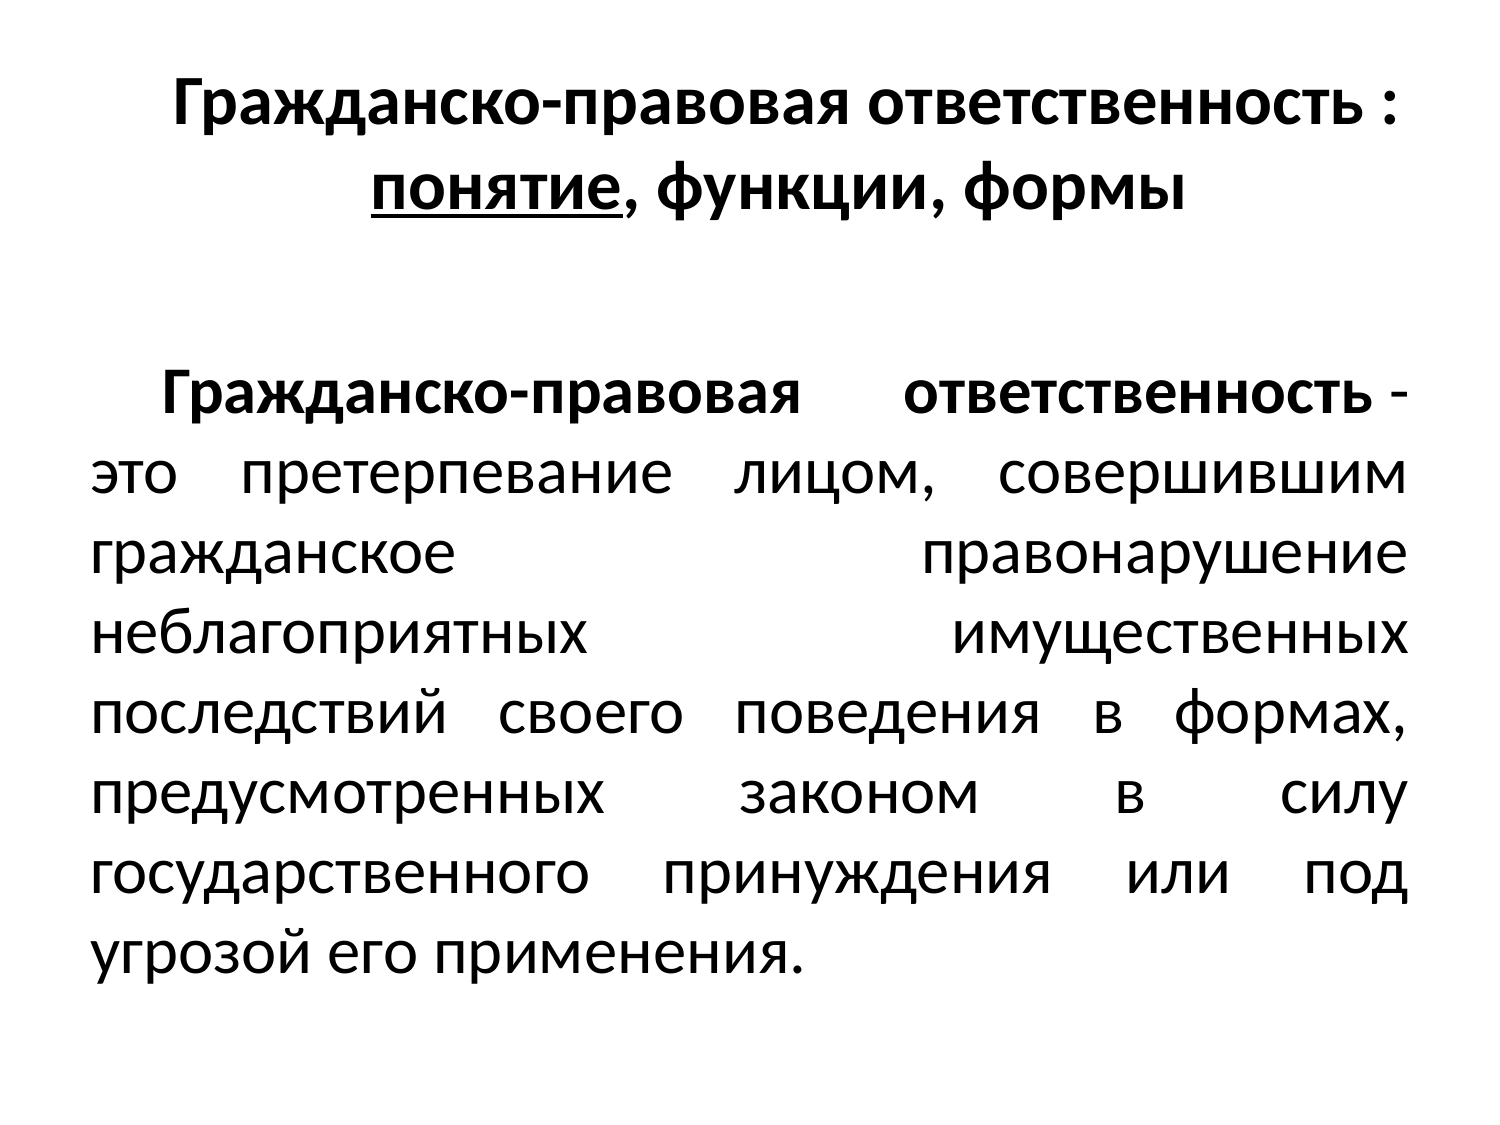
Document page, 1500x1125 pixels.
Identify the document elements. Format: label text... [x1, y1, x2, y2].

title Гражданско-правовая ответственность : понятие, функции, формы [75, 45, 1500, 233]
list Гражданско-правовая ответственность - это претерпевание лицом, совершившим гражданское правонарушение неблагоприятных имущественных последствий своего поведения в формах, предусмотренных законом в силу государственного принуждения или под угрозой его применения. [75, 339, 1425, 1005]
